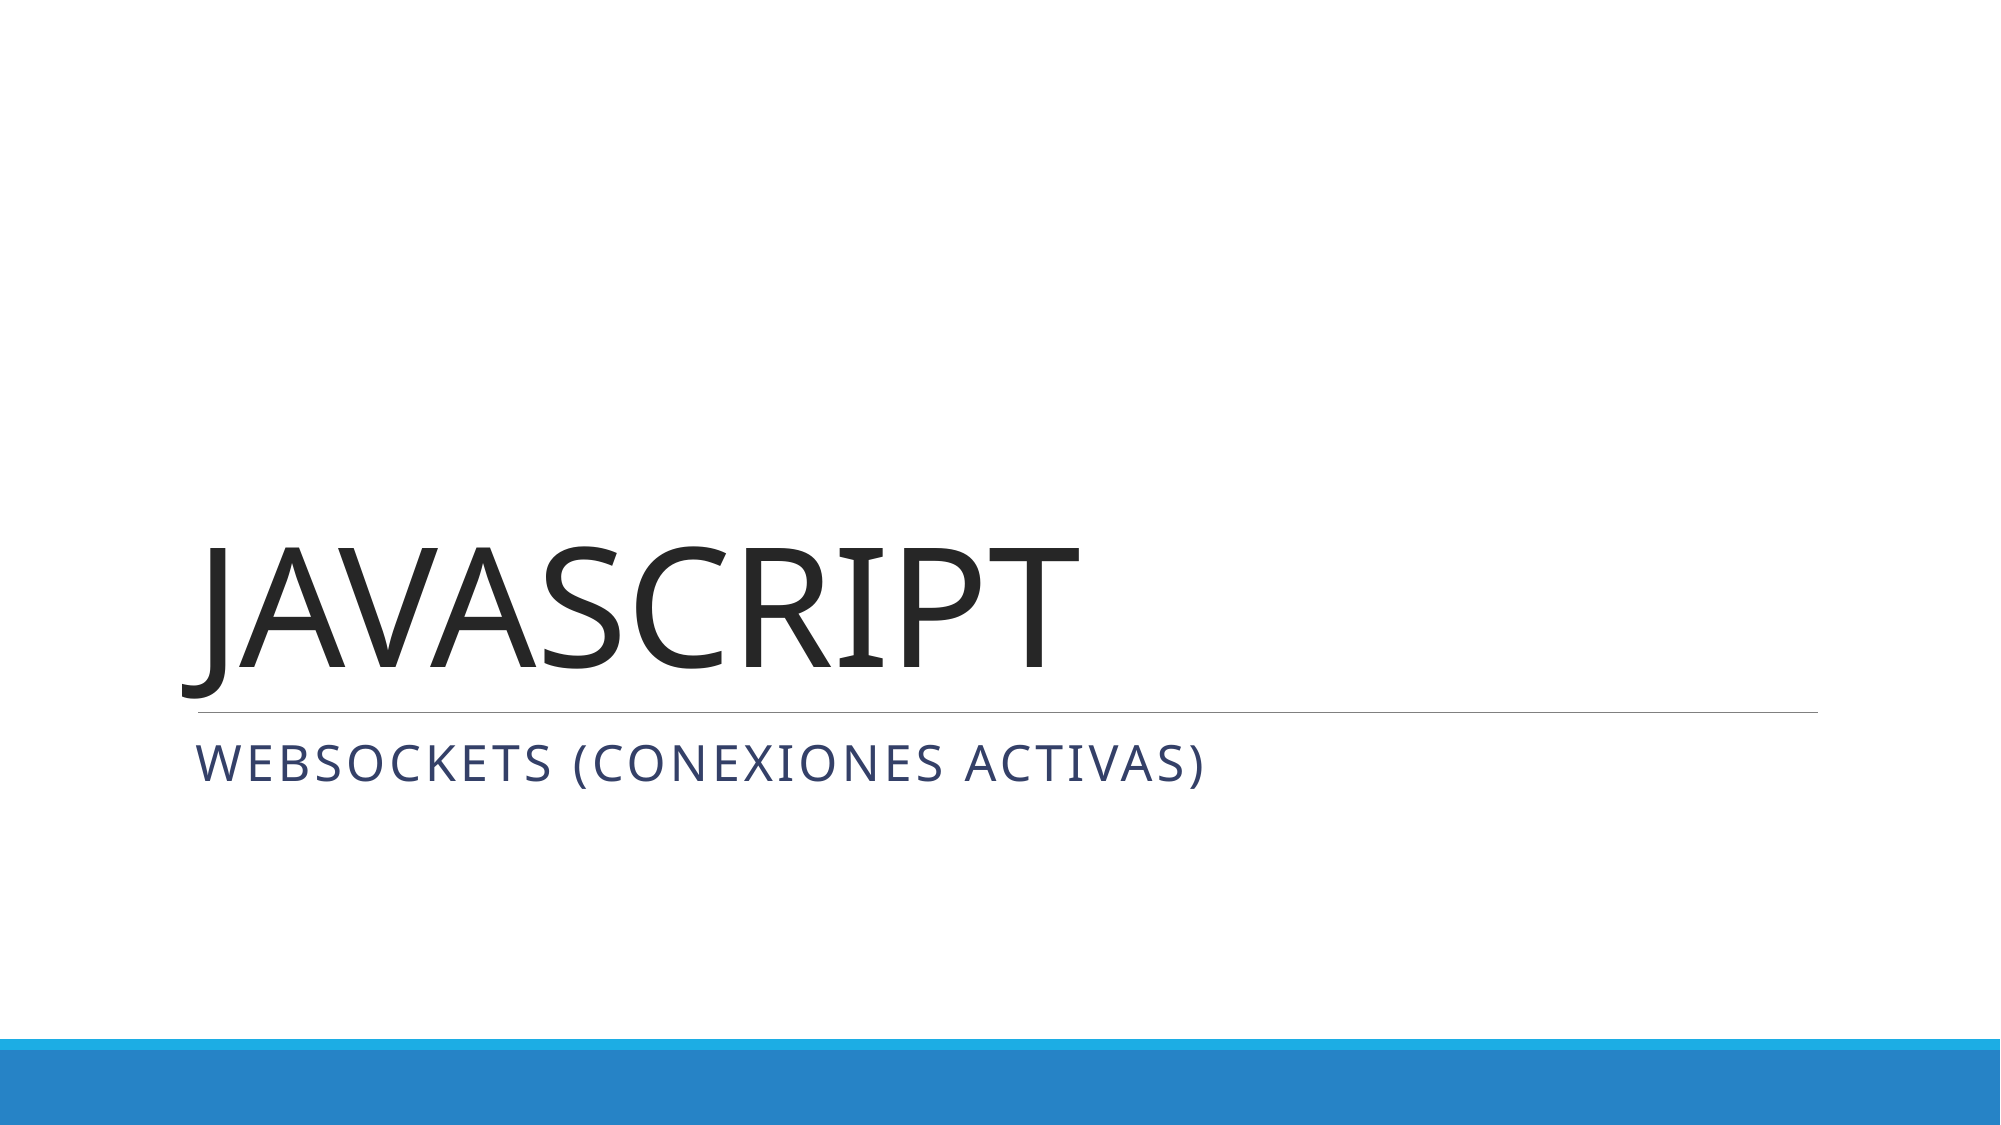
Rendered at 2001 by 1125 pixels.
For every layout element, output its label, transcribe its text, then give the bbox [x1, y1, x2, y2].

subtitle WEBSockets (Conexiones Activas) [180, 730, 1831, 919]
title JAVASCRIPT [180, 124, 1830, 710]
